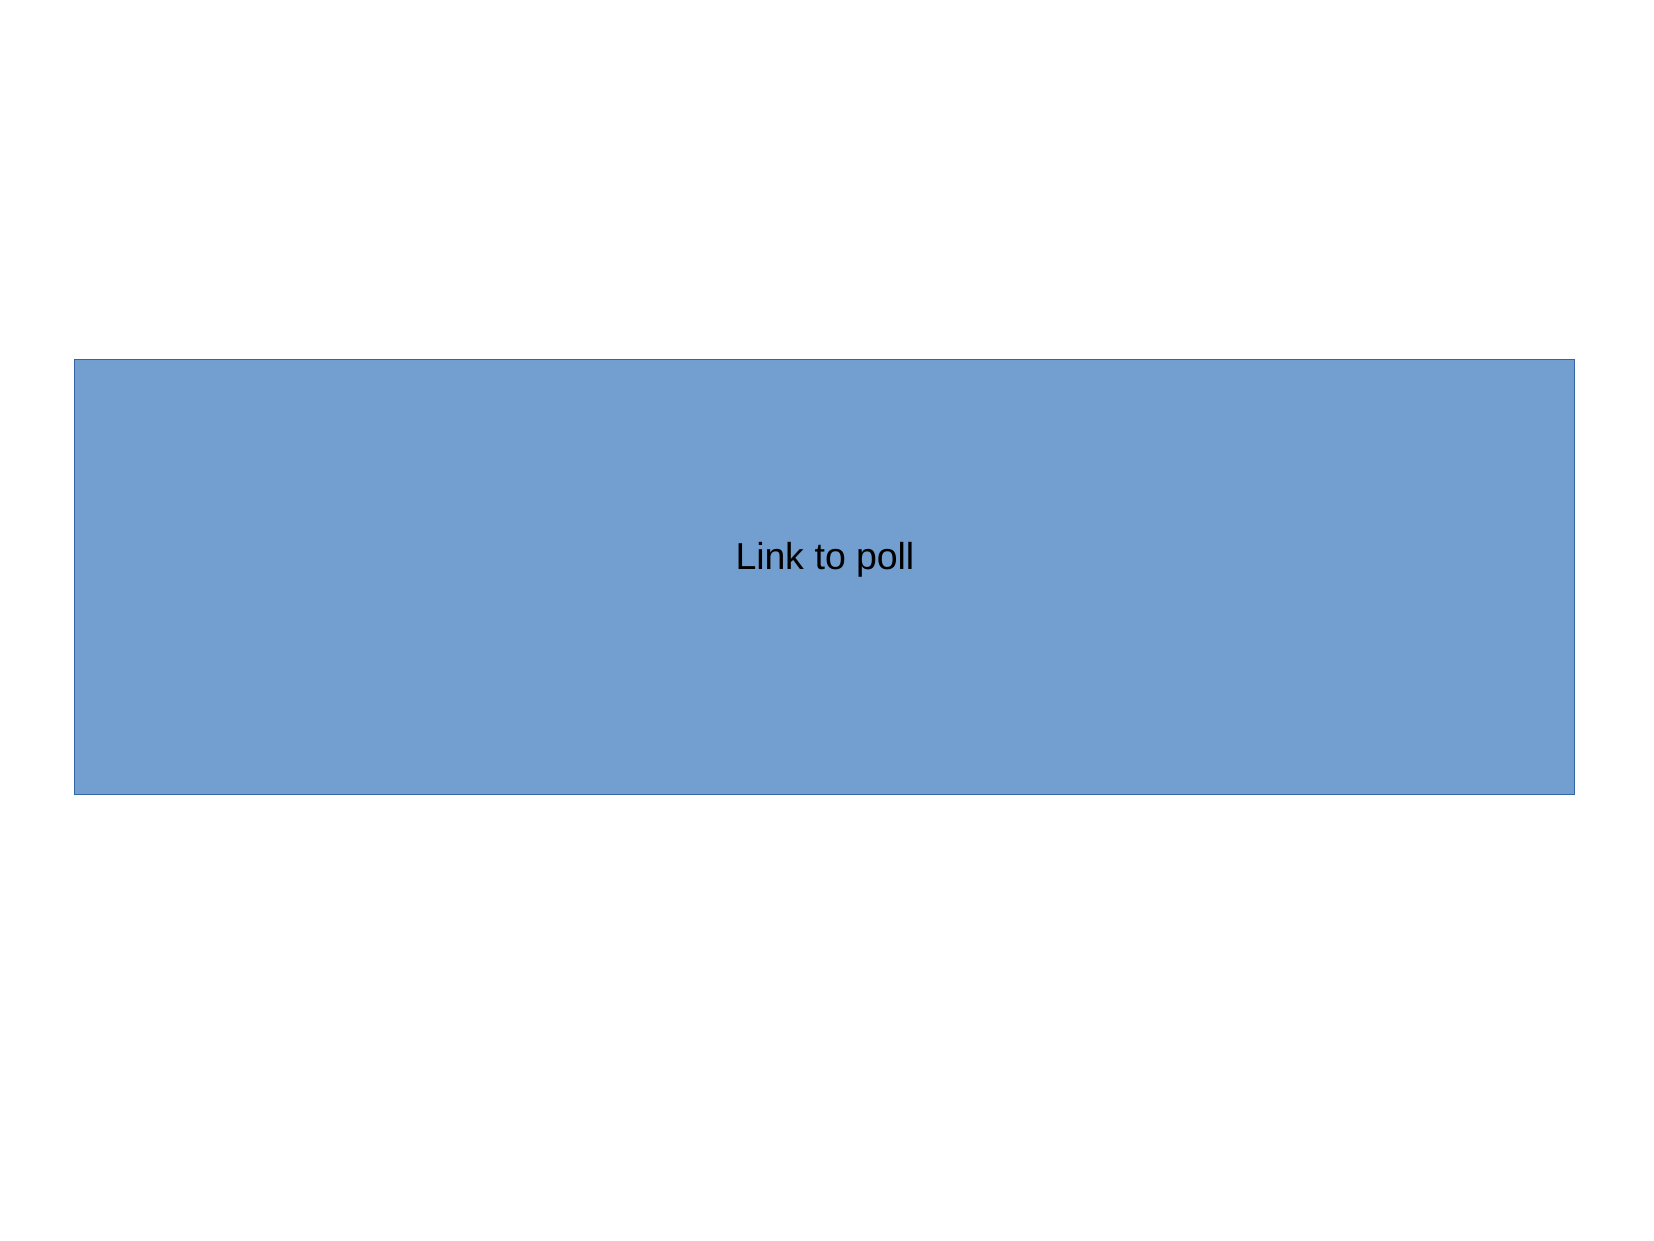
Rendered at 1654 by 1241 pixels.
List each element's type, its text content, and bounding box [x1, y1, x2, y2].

text_box Link to poll [74, 359, 1575, 795]
